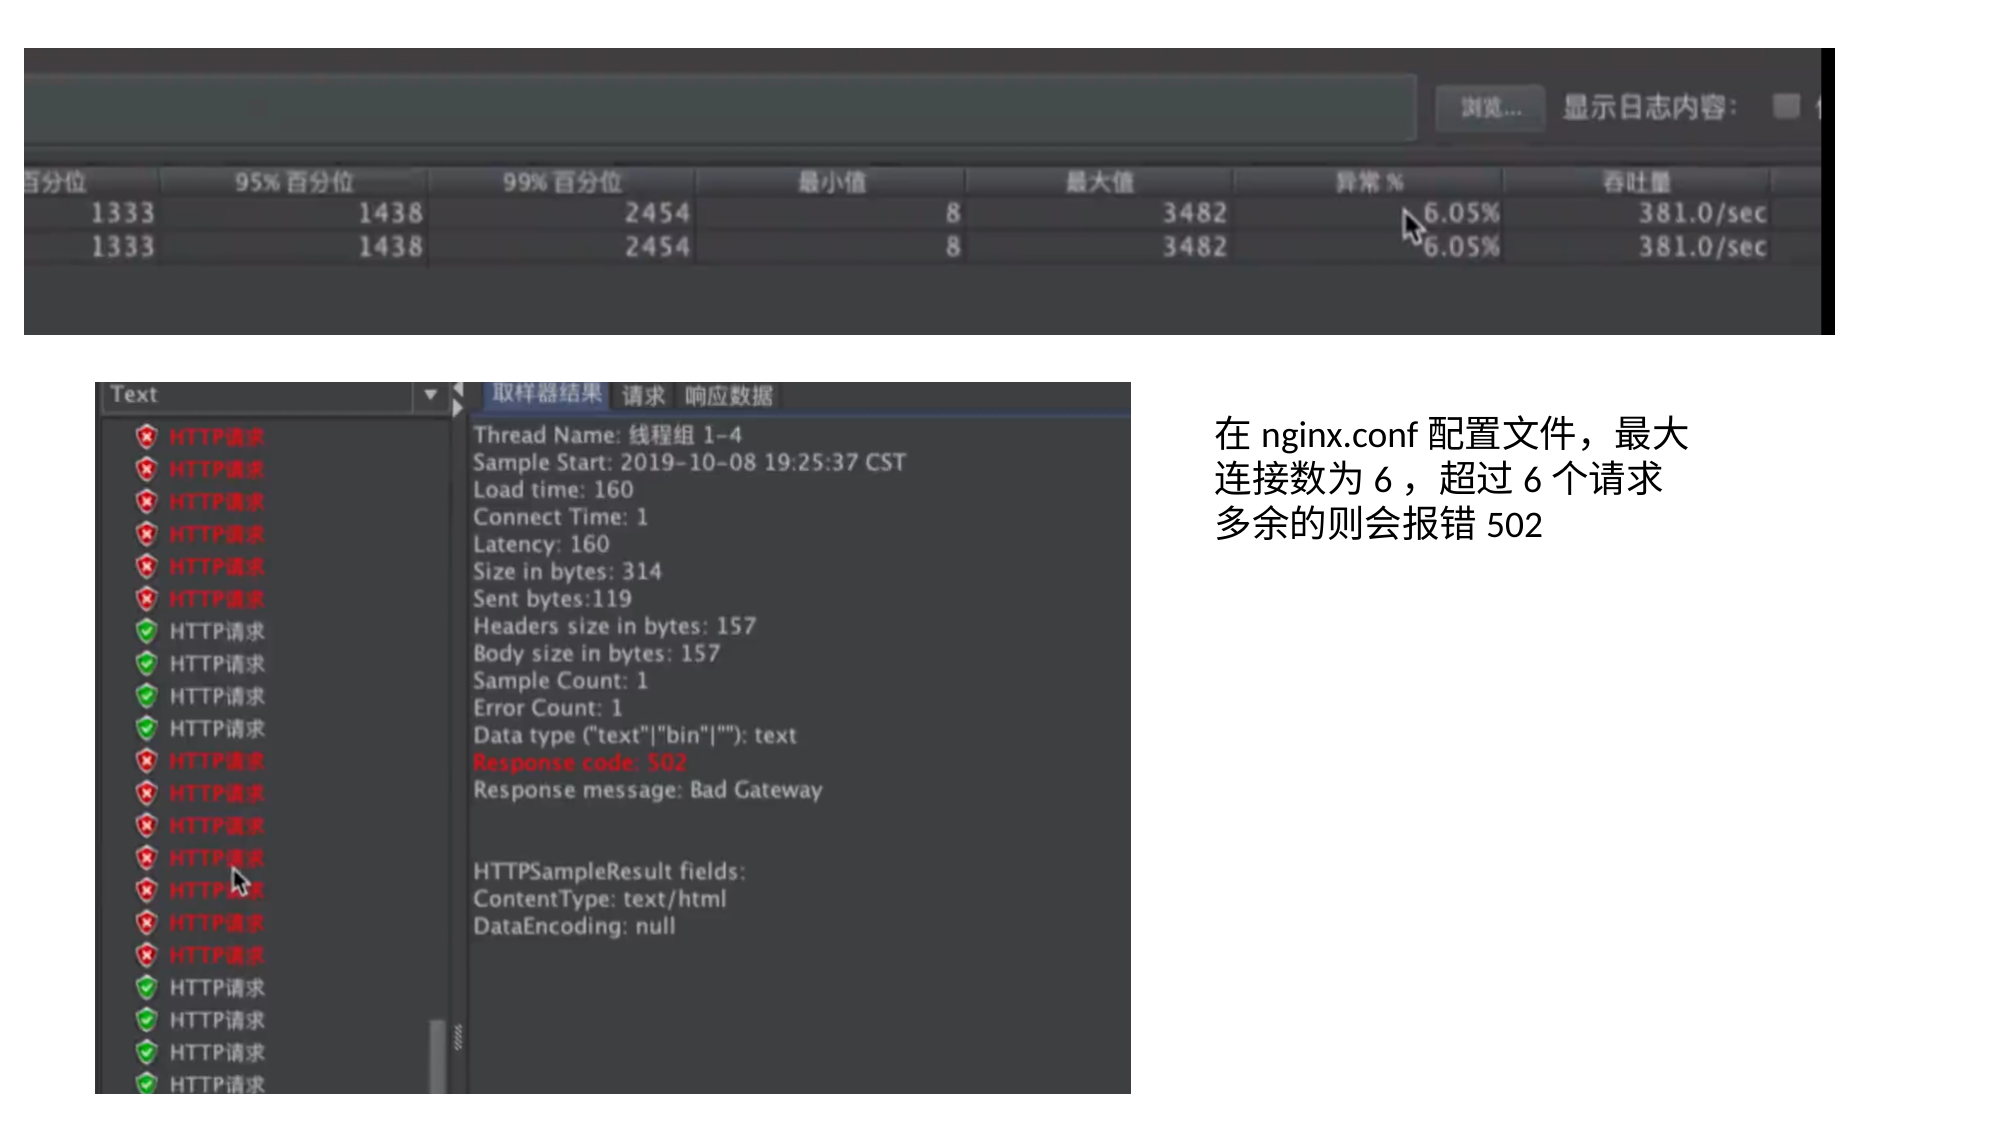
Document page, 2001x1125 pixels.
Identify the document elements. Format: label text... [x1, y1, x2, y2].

picture [24, 48, 1835, 335]
picture [95, 382, 1131, 1094]
text_box 在nginx.conf配置文件，最大连接数为6，超过6个请求多余的则会报错502 [1199, 402, 1708, 553]
